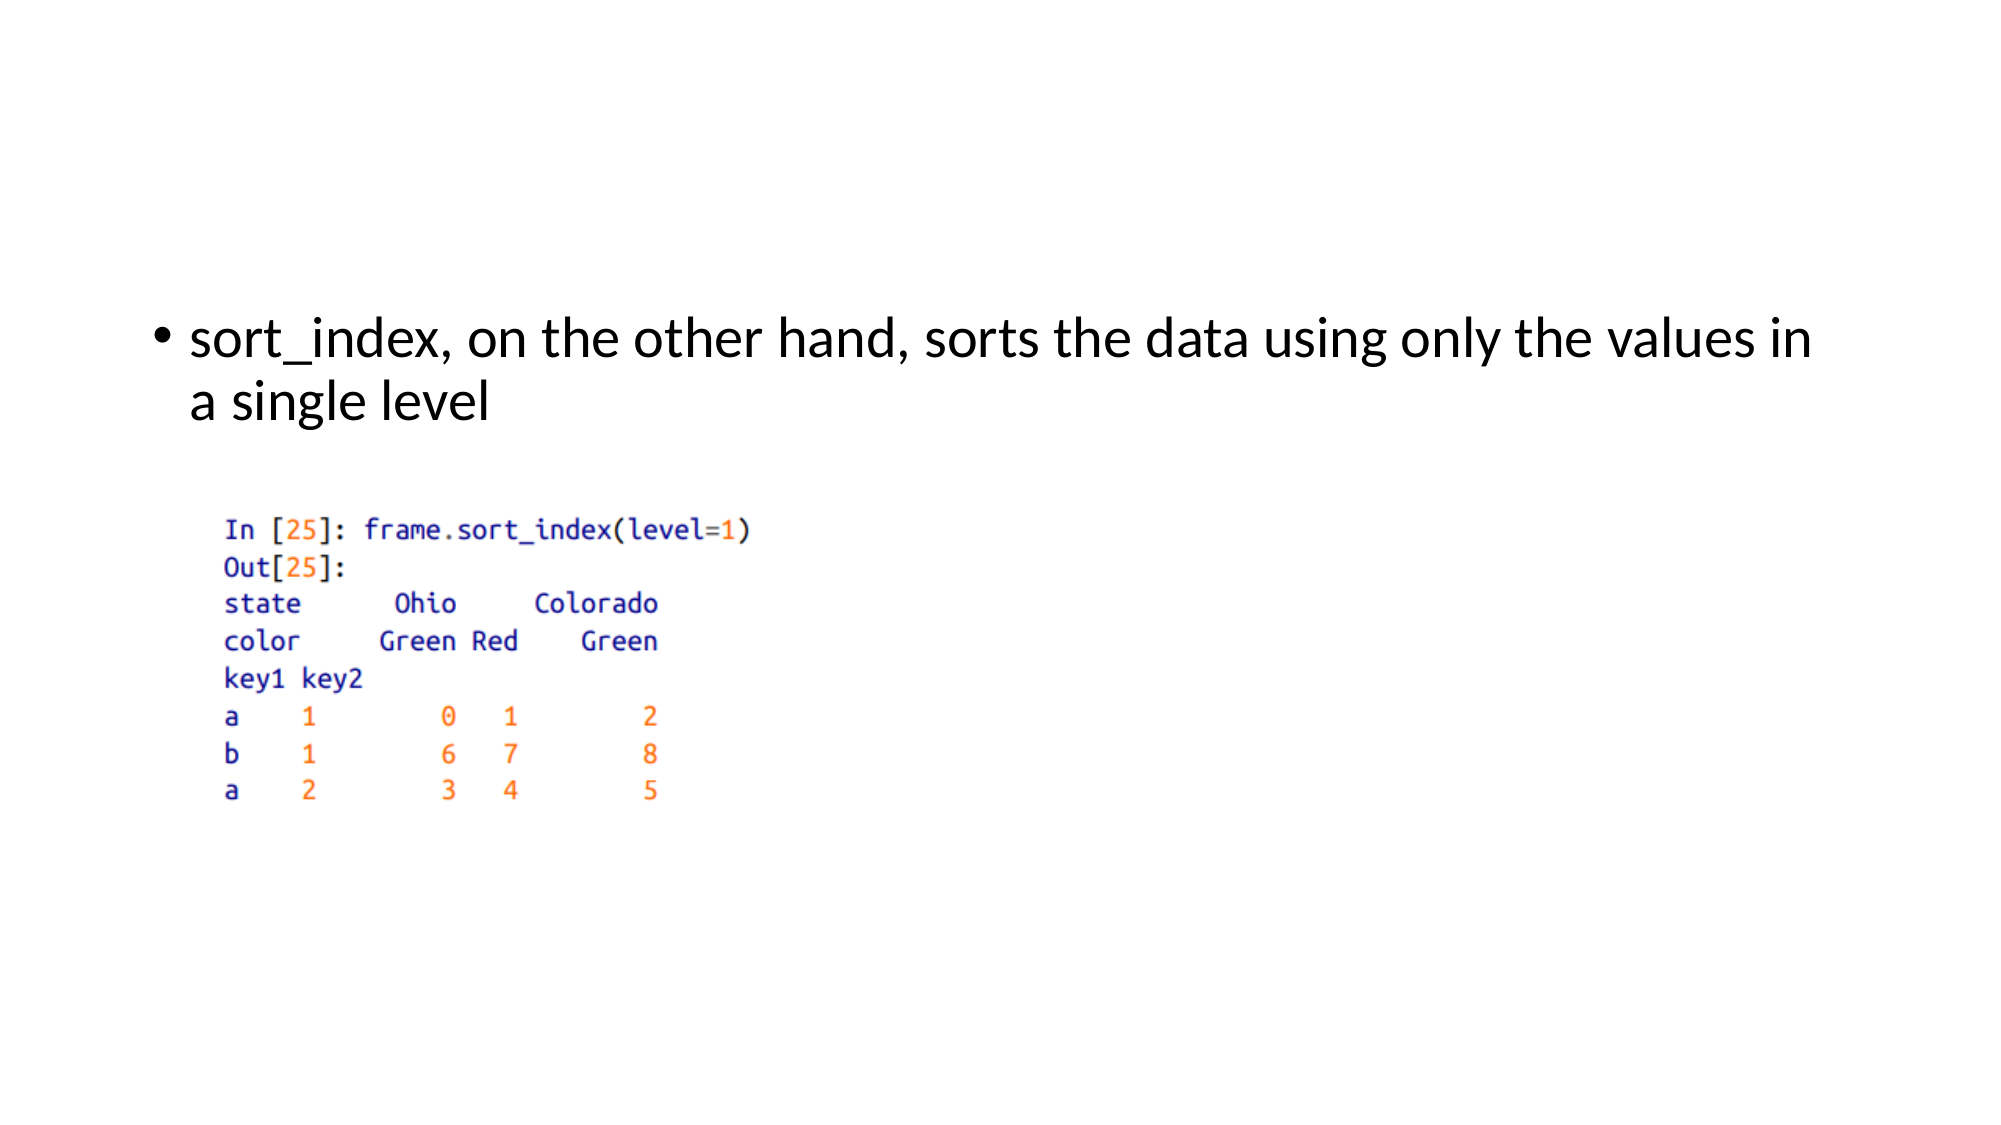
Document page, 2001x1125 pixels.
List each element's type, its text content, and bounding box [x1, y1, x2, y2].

picture [209, 508, 753, 812]
list sort_index, on the other hand, sorts the data using only the values in a single level [137, 299, 1863, 1014]
